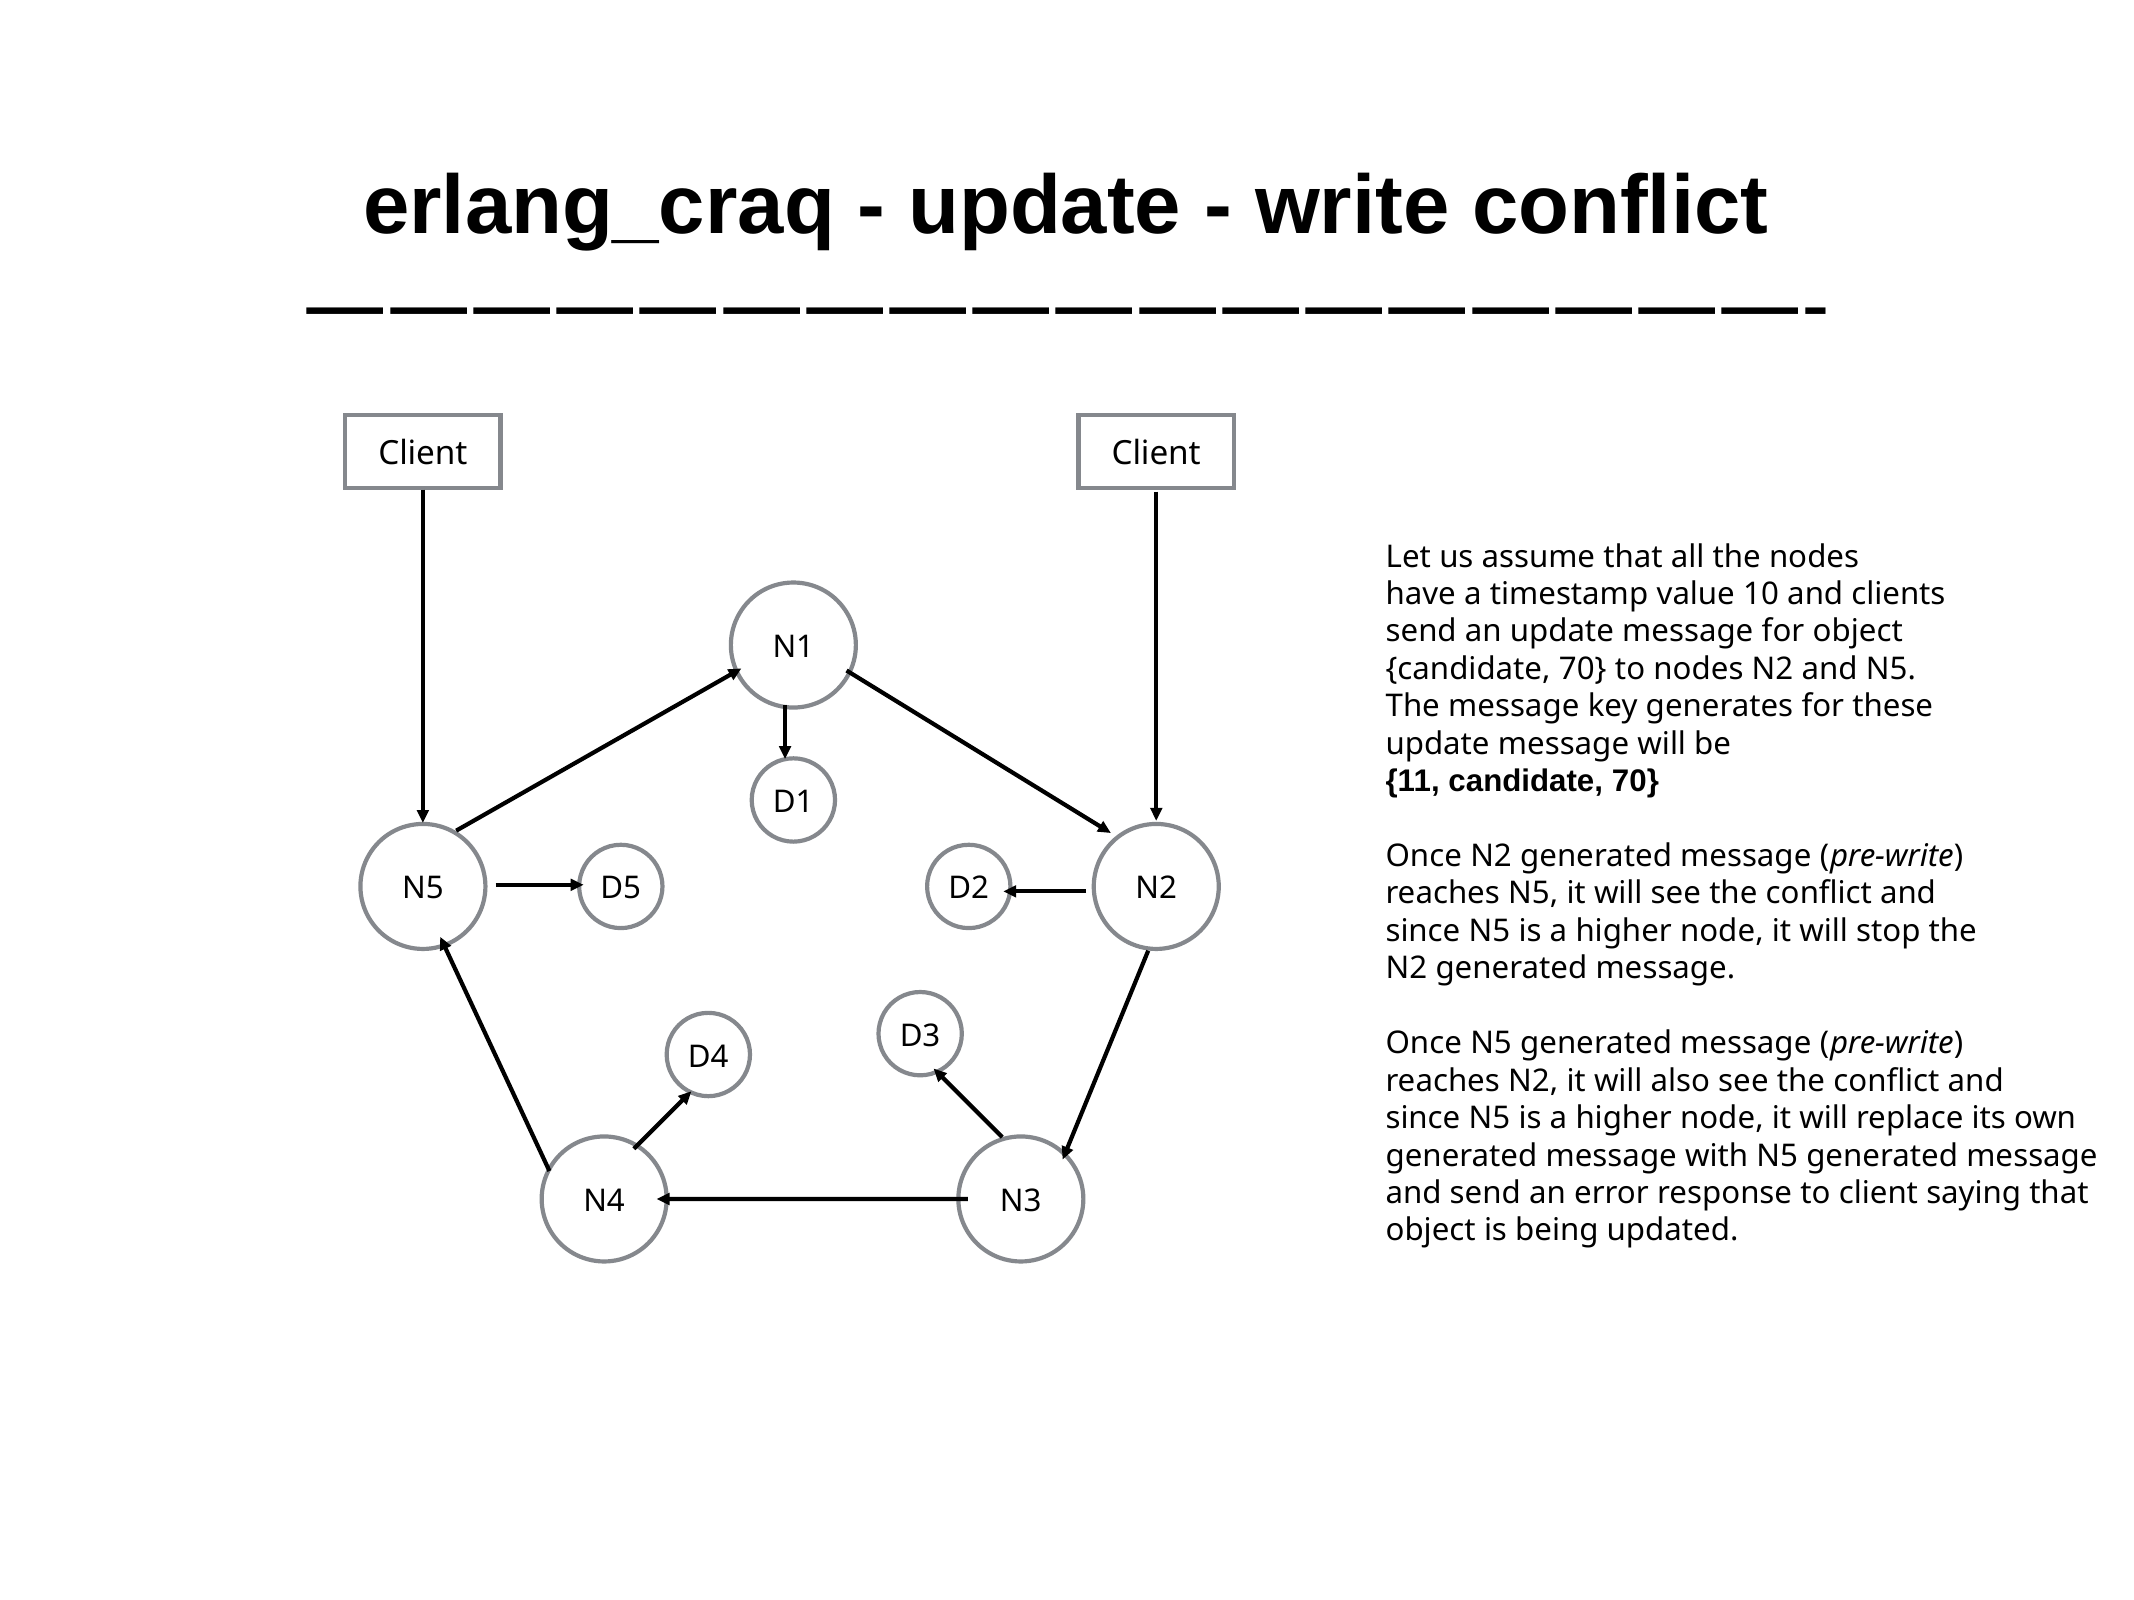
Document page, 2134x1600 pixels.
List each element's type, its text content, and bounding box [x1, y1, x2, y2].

text_box N5 [393, 859, 453, 914]
text_box [633, 1091, 692, 1149]
text_box [1003, 885, 1087, 898]
text_box [730, 582, 856, 708]
text_box Let us assume that all the nodes have a timestamp value 10 and clients send an update message for object {candidate, 70} to nodes N2 and N5. The message key generates for these update message will be {11, candidate, 70} Once N2 generated message (pre-write) reaches N5, it will see the conflict and since N5 is a higher node, it will stop the N2 generated message. Once N5 generated message (pre-write) reaches N2, it will also see the conflict and since N5 is a higher node, it will replace its own generated message with N5 generated message and send an error response to client saying that object is being updated. [1377, 527, 2116, 1256]
text_box [416, 489, 430, 823]
text_box [933, 1068, 1003, 1138]
text_box [778, 704, 792, 759]
text_box [1093, 823, 1219, 949]
text_box Client [369, 423, 476, 480]
text_box [1150, 491, 1163, 821]
text_box [456, 668, 742, 831]
text_box [656, 1192, 968, 1206]
text_box [878, 992, 962, 1076]
text_box [541, 1136, 667, 1262]
text_box N3 [991, 1171, 1051, 1226]
text_box [439, 937, 550, 1172]
text_box N1 [763, 618, 823, 672]
text_box [666, 1012, 751, 1097]
title erlang_craq - update - write conflict ——————————————————- [155, 72, 1978, 428]
text_box D5 [591, 859, 650, 914]
text_box [1061, 950, 1149, 1160]
text_box [958, 1136, 1084, 1262]
text_box D3 [891, 1006, 949, 1061]
text_box [495, 878, 584, 891]
text_box D4 [679, 1027, 738, 1082]
text_box [846, 670, 1111, 833]
text_box D2 [939, 859, 998, 914]
text_box D1 [764, 772, 823, 827]
text_box [751, 758, 836, 842]
text_box N2 [1126, 859, 1186, 914]
text_box [360, 823, 486, 949]
text_box N4 [574, 1171, 634, 1226]
text_box [579, 844, 663, 929]
text_box Client [1103, 423, 1210, 480]
text_box [345, 414, 501, 489]
text_box [927, 844, 1011, 929]
text_box [1078, 414, 1234, 489]
